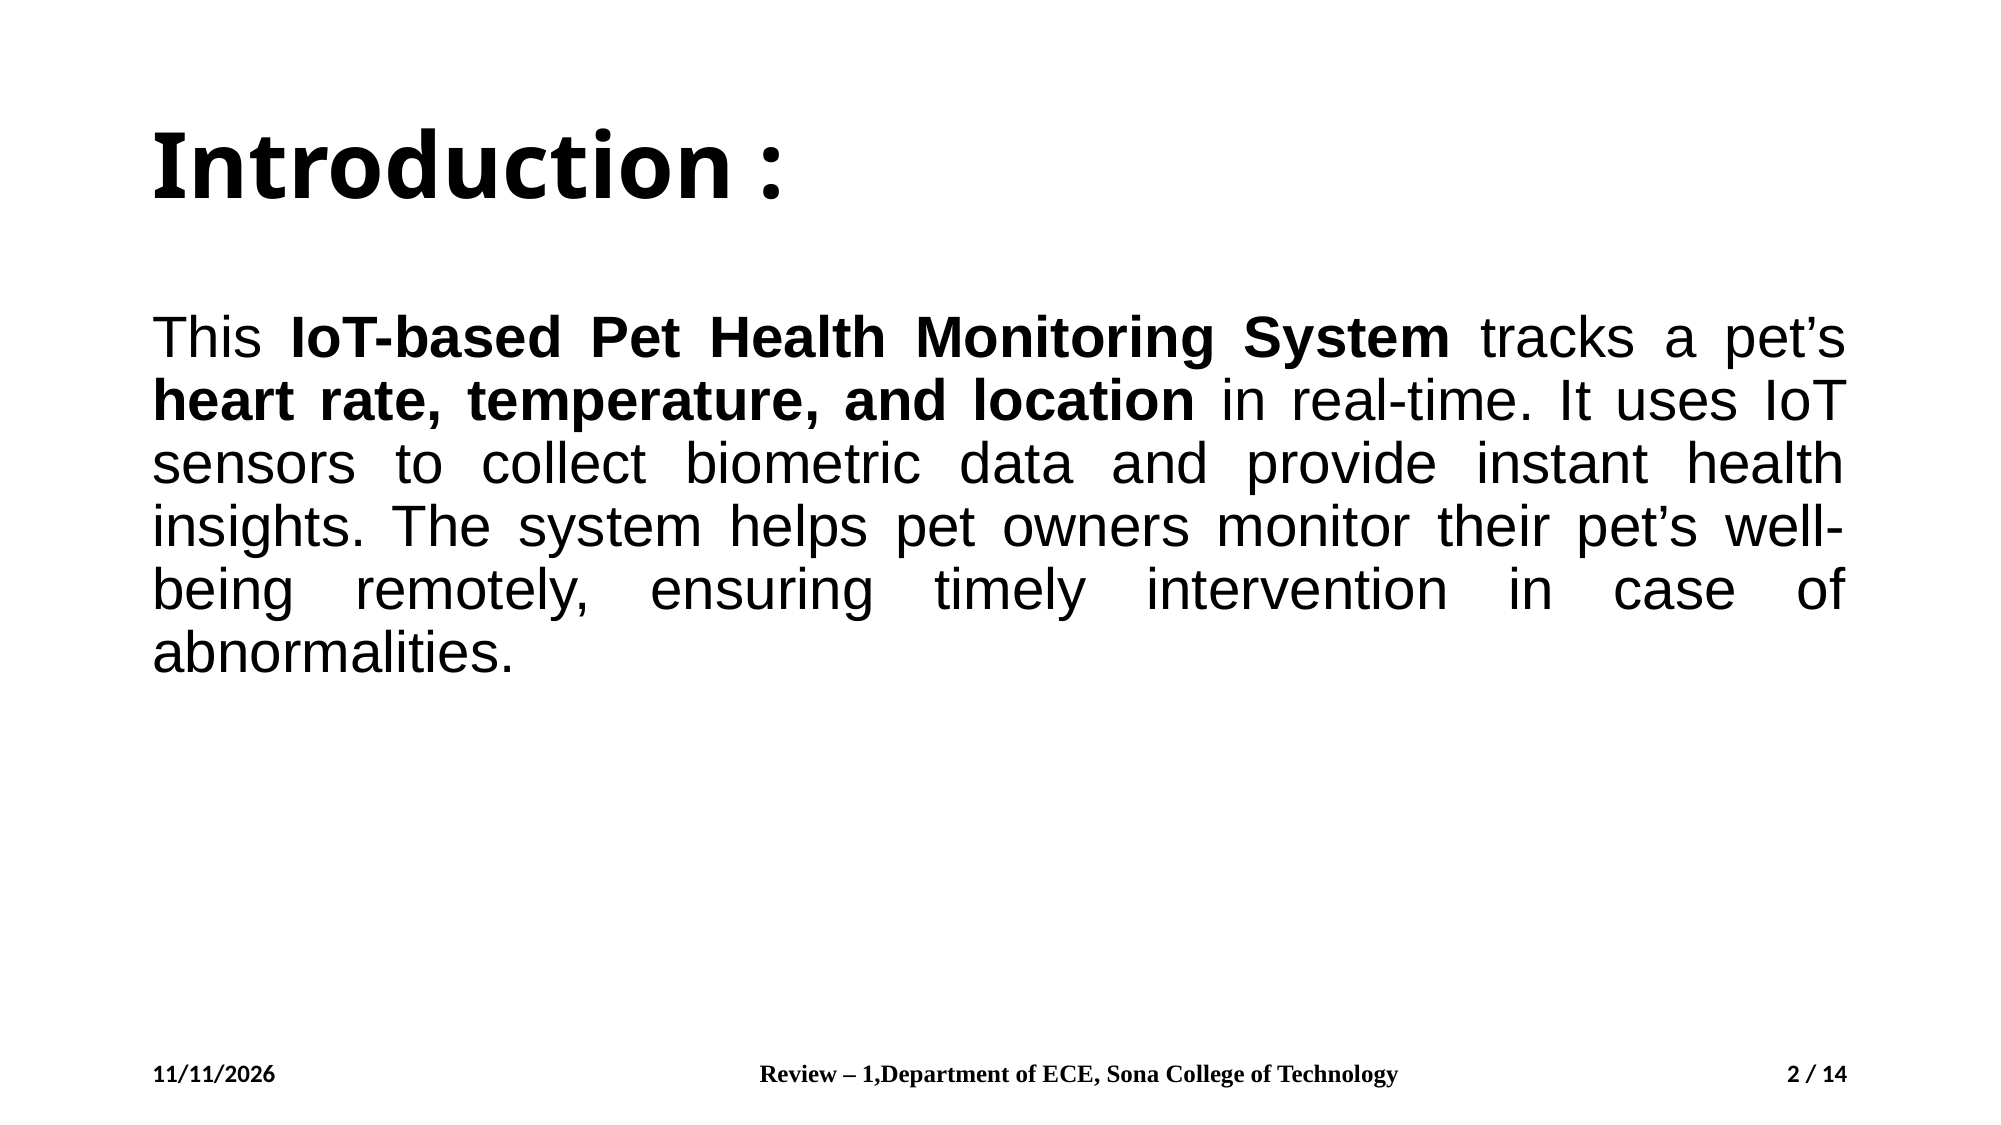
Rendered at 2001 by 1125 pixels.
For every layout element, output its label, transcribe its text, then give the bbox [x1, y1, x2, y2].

footer Review – 1,Department of ECE, Sona College of Technology [481, 1042, 1412, 1103]
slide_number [137, 1042, 481, 1103]
list This IoT-based Pet Health Monitoring System tracks a pet’s heart rate, temperature, and location in real-time. It uses IoT sensors to collect biometric data and provide instant health insights. The system helps pet owners monitor their pet’s well-being remotely, ensuring timely intervention in case of abnormalities. [137, 299, 1863, 1014]
title Introduction : [137, 59, 1863, 278]
slide_number 2 / 14 [1412, 1042, 1863, 1103]
